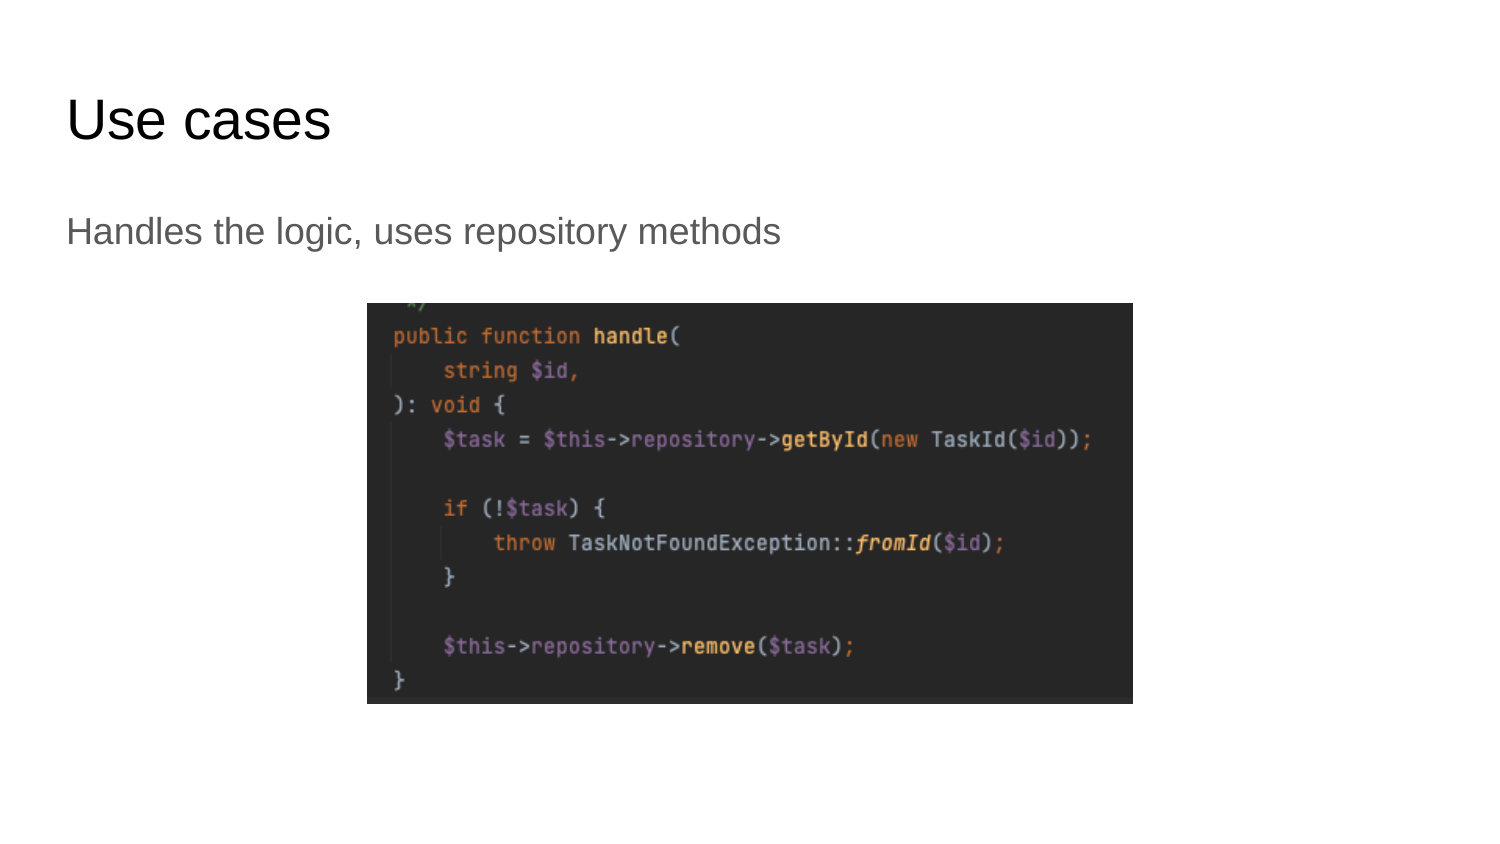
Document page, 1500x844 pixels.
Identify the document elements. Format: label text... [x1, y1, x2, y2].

list Handles the logic, uses repository methods [51, 189, 1449, 750]
picture [366, 303, 1134, 704]
title Use cases [51, 72, 1449, 167]
